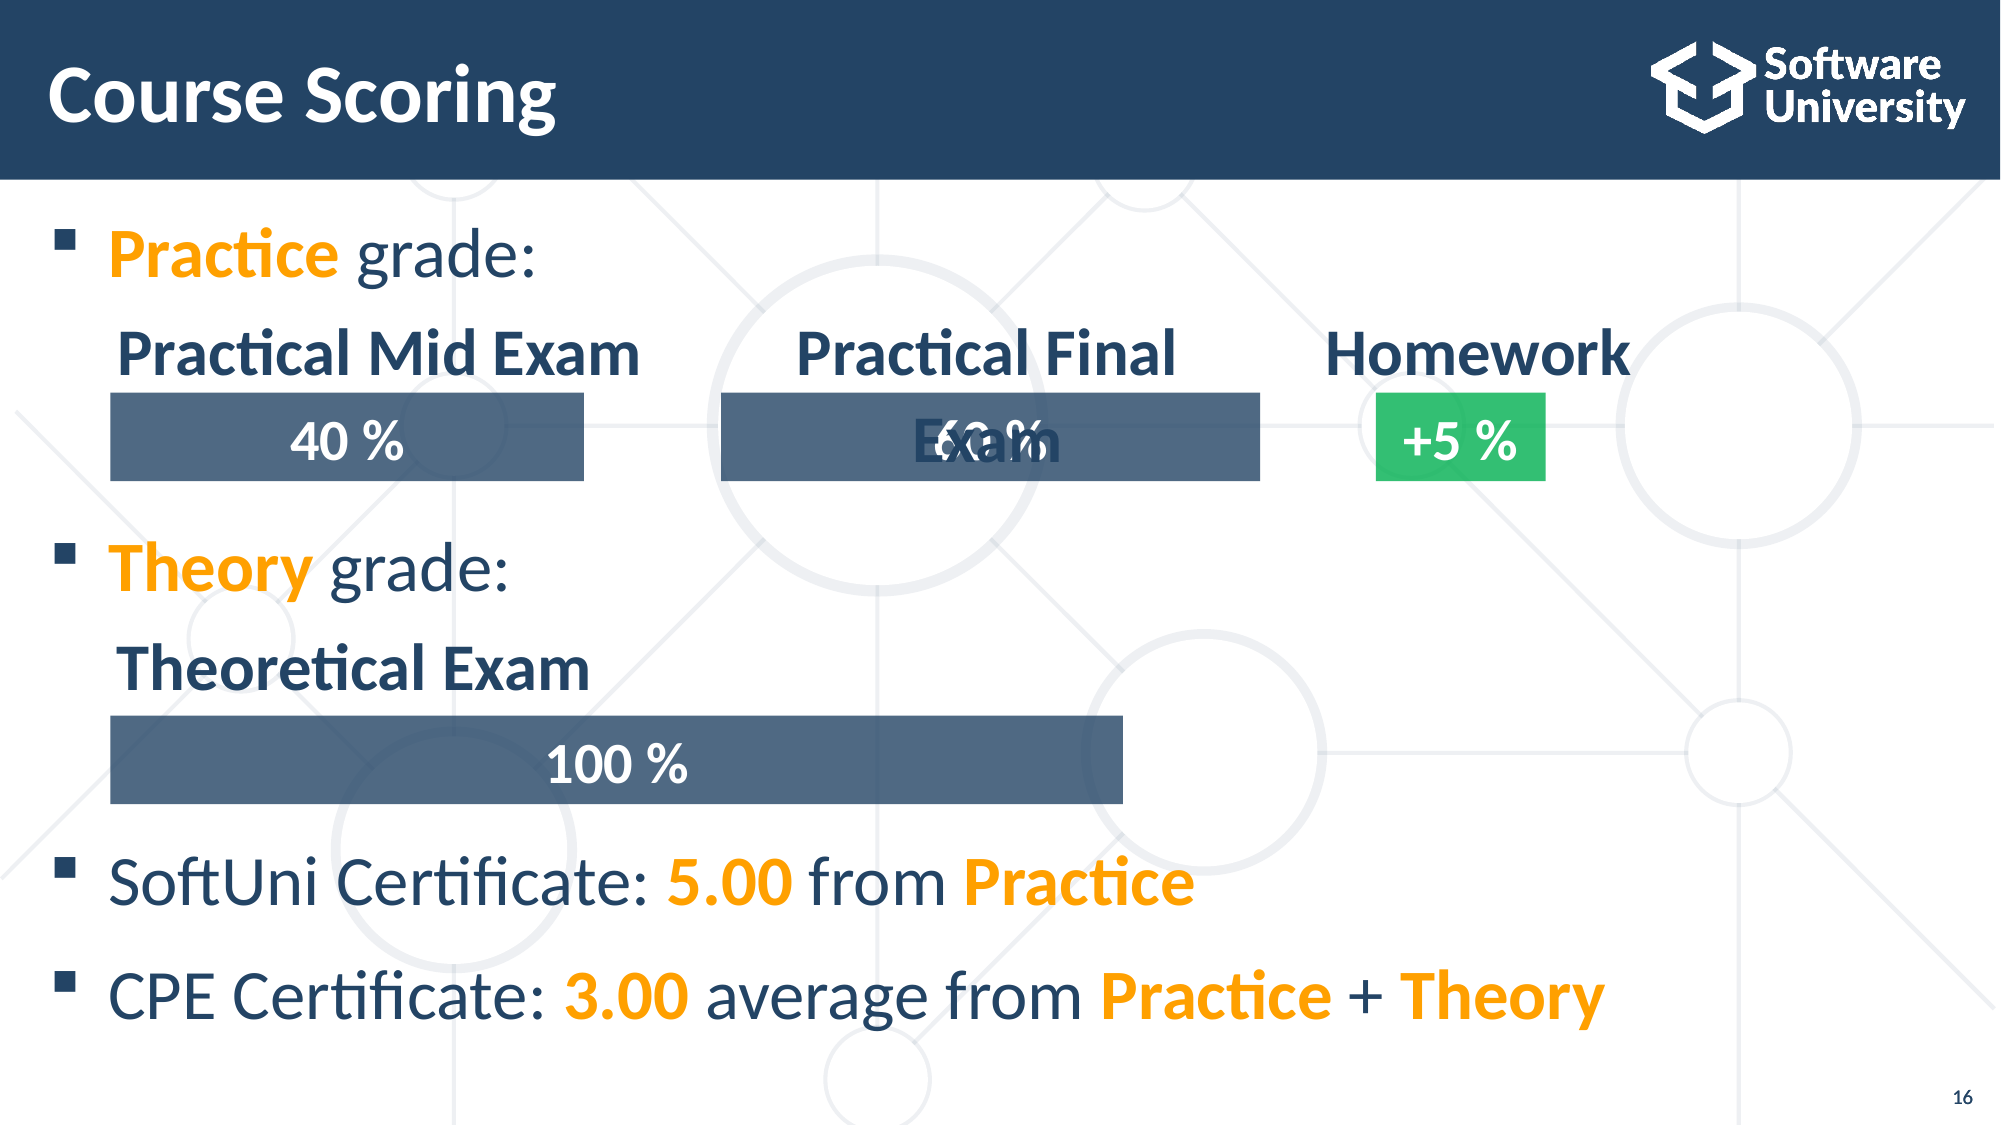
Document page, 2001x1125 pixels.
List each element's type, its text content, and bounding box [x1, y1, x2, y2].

title Course Scoring [31, 16, 1625, 162]
picture [1651, 41, 1966, 134]
list Practice grade: Theory grade: SoftUni Certificate: 5.00 from Practice CPE Certificate: 3.00 average from Practice + Theory [31, 196, 1970, 1104]
text_box 100 % [108, 713, 1125, 806]
text_box 16 [1927, 1067, 1989, 1117]
text_box Practical Final Exam [699, 292, 1276, 484]
text_box Theoretical Exam [0, 607, 709, 711]
text_box +5 % [1374, 397, 1548, 483]
text_box 40 % [108, 397, 586, 483]
text_box Practical Mid Exam [91, 292, 668, 397]
text_box Homework [1294, 292, 1664, 397]
